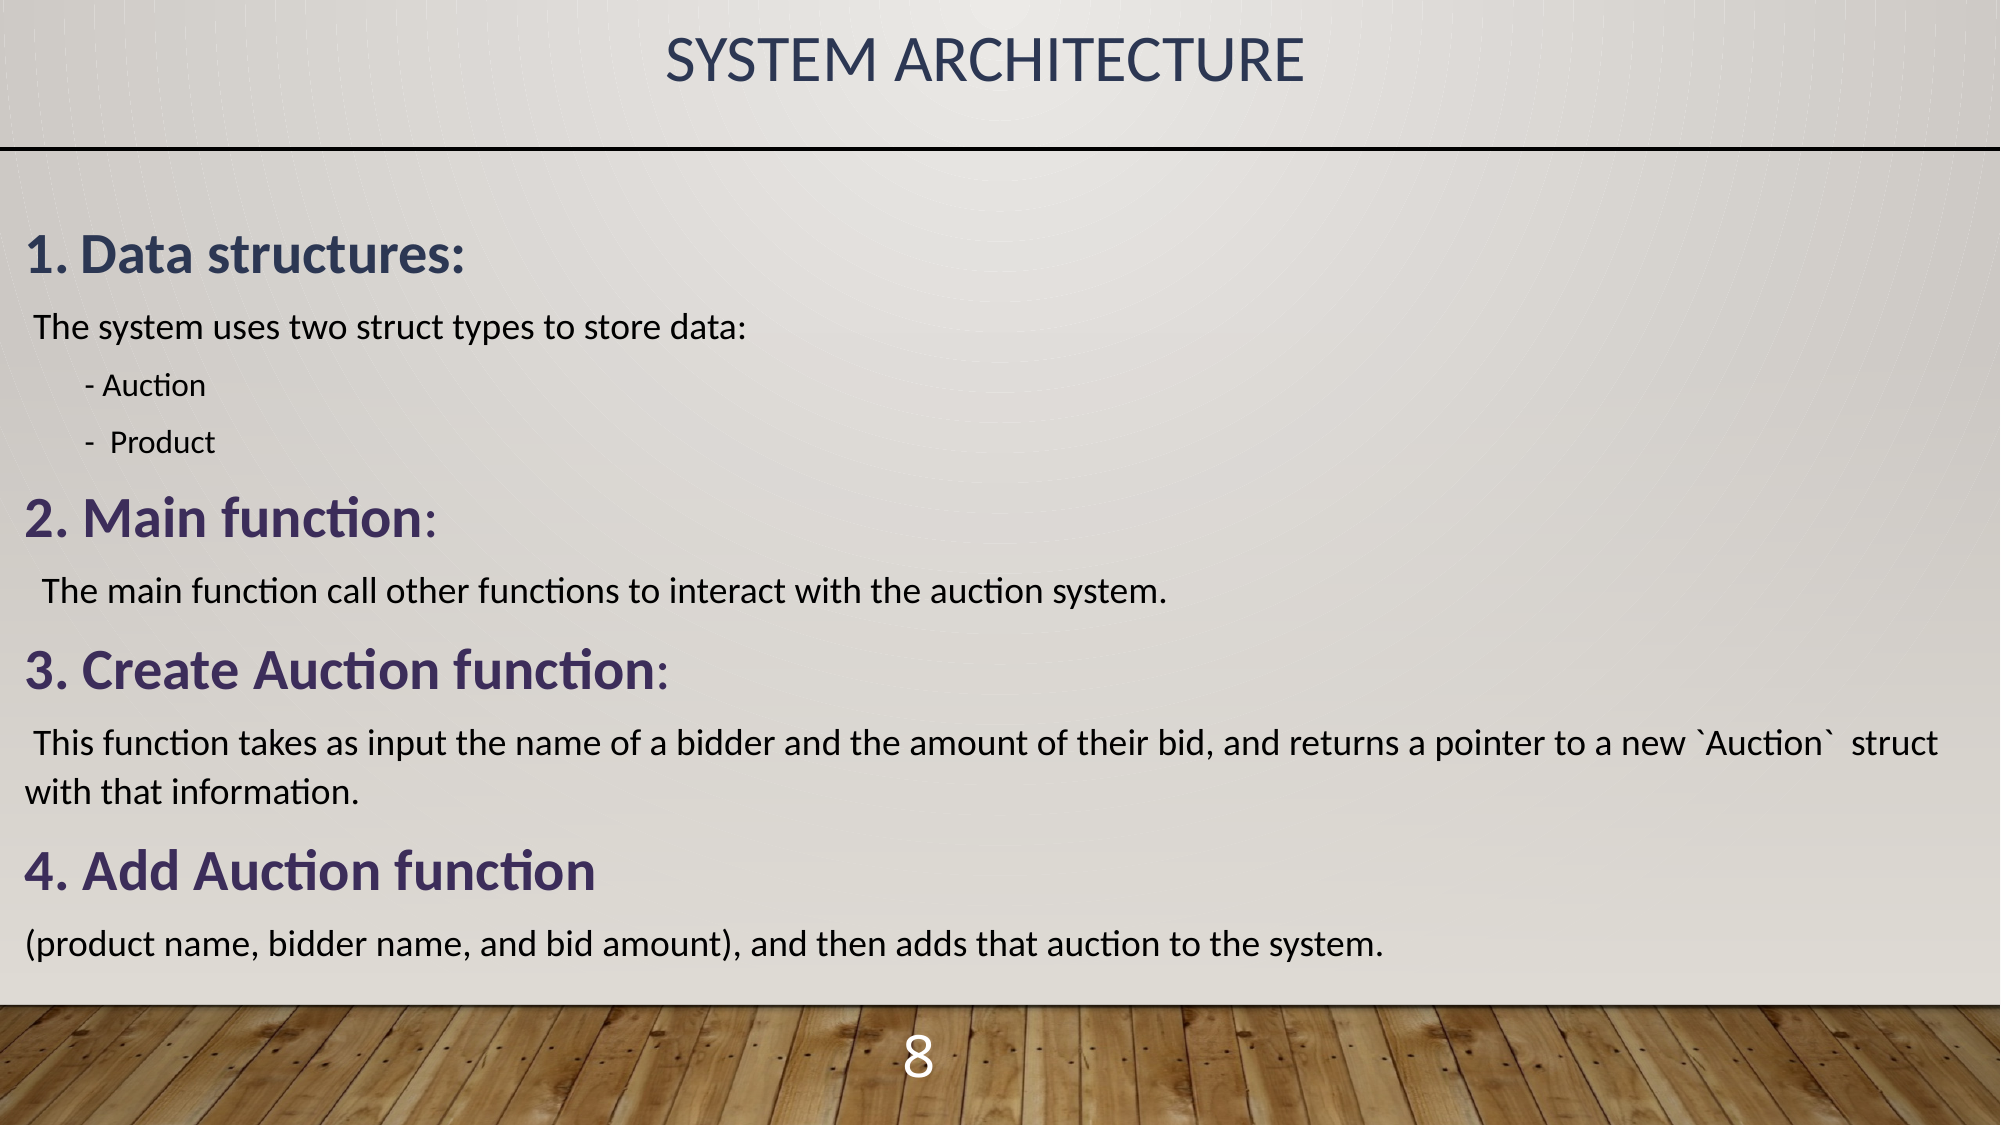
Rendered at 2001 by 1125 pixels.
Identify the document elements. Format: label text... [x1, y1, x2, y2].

text_box SYSTEM ARCHITECTURE Data structures: The system uses two struct types to store data: - Auction - Product 2. Main function: The main function call other functions to interact with the auction system. 3. Create Auction function: This function takes as input the name of a bidder and the amount of their bid, and returns a pointer to a new `Auction` struct with that information. 4. Add Auction function (product name, bidder name, and bid amount), and then adds that auction to the system. [9, 0, 1962, 147]
slide_number 8 [817, 1011, 951, 1094]
text_box SYSTEM ARCHITECTURE Data structures: The system uses two struct types to store data: - Auction - Product 2. Main function: The main function call other functions to interact with the auction system. 3. Create Auction function: This function takes as input the name of a bidder and the amount of their bid, and returns a pointer to a new `Auction` struct with that information. 4. Add Auction function (product name, bidder name, and bid amount), and then adds that auction to the system. [9, 151, 1962, 1096]
picture [0, 1005, 2000, 1125]
